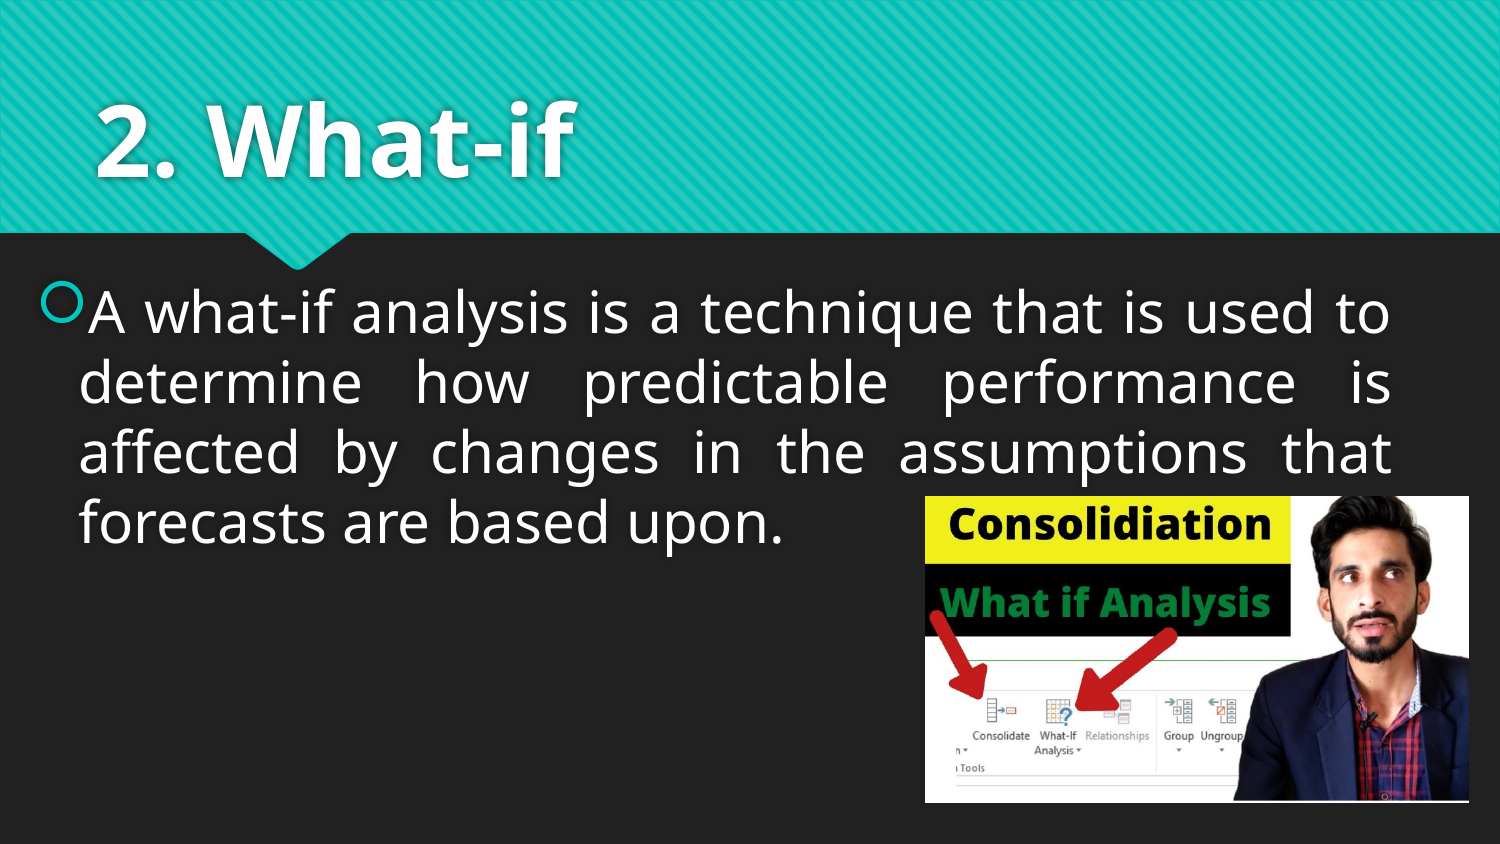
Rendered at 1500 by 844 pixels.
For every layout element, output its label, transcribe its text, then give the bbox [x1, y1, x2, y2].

list A what-if analysis is a technique that is used to determine how predictable performance is affected by changes in the assumptions that forecasts are based upon. [21, 288, 1408, 443]
title 2. What-if [79, 54, 1408, 204]
text_box [8, 204, 1437, 288]
picture [925, 496, 1469, 803]
